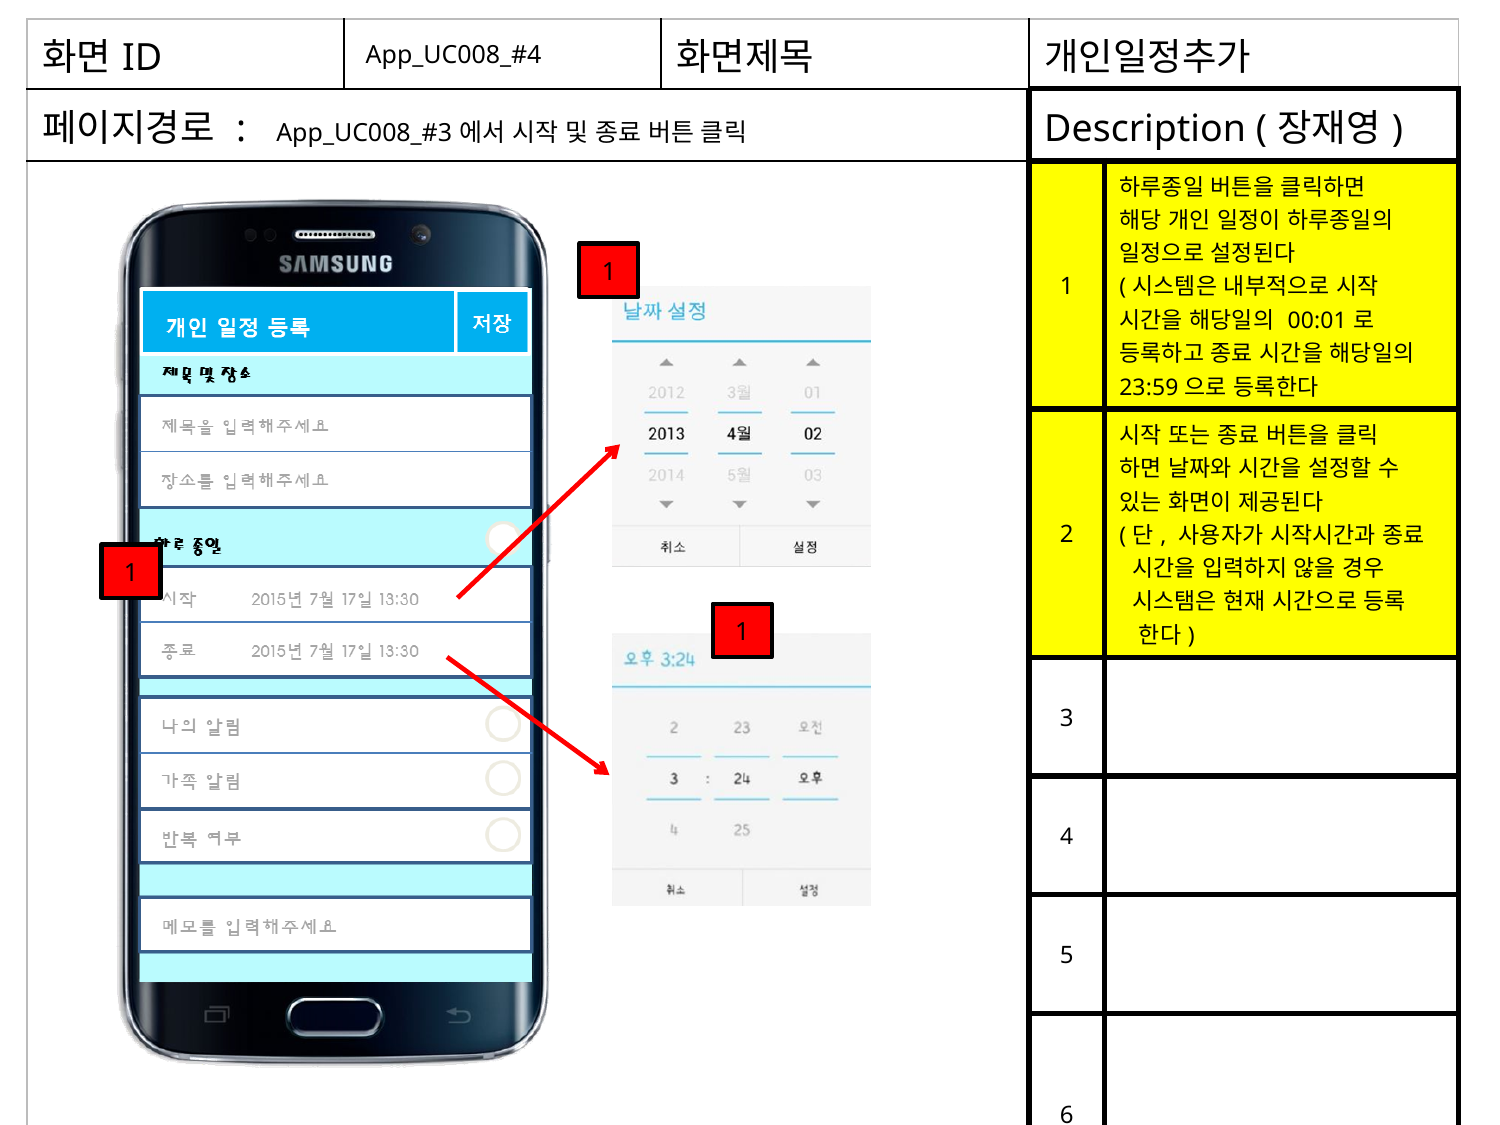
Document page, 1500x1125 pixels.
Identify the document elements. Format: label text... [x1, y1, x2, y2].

table_cell 4 [1032, 779, 1102, 892]
table_cell [1107, 897, 1456, 1011]
table_header 개인일정추가 [1030, 20, 1458, 86]
table_cell 2 [1032, 412, 1102, 655]
table_cell 하루종일 버튼을 클릭하면 해당 개인 일정이 하루종일의 일정으로 설정된다 (시스템은 내부적으로 시작 시간을 해당일의 00:01로 등록하고 종료 시간을 해당일의 23:59으로 등록한다 [1107, 164, 1456, 406]
table_cell [1107, 1016, 1456, 1125]
table_cell 3 [1032, 660, 1102, 773]
table_header 화면ID [28, 20, 343, 88]
table_cell 시작 또는 종료 버튼을 클릭 하면 날짜와 시간을 설정할 수 있는 화면이 제공된다 (단, 사용자가 시작시간과 종료 시간을 입력하지 않을 경우 시스탬은 현재 시간으로 등록 한다) [1107, 412, 1456, 655]
table_cell 1 [1032, 164, 1102, 406]
picture [101, 160, 871, 1080]
table_cell 5 [1032, 897, 1102, 1011]
table_header 화면제목 [662, 20, 1028, 88]
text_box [446, 656, 610, 776]
table_cell 6 [1032, 1016, 1102, 1125]
table_header App_UC008_#4 [345, 20, 660, 88]
table_cell Description (장재영) [1032, 91, 1456, 158]
table_cell 페이지경로 : App_UC008_#3에서 시작 및 종료 버튼 클릭 [28, 90, 1026, 160]
table_cell [28, 162, 1026, 1125]
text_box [457, 444, 621, 599]
table_cell [1107, 779, 1456, 892]
table_cell [1107, 660, 1456, 773]
